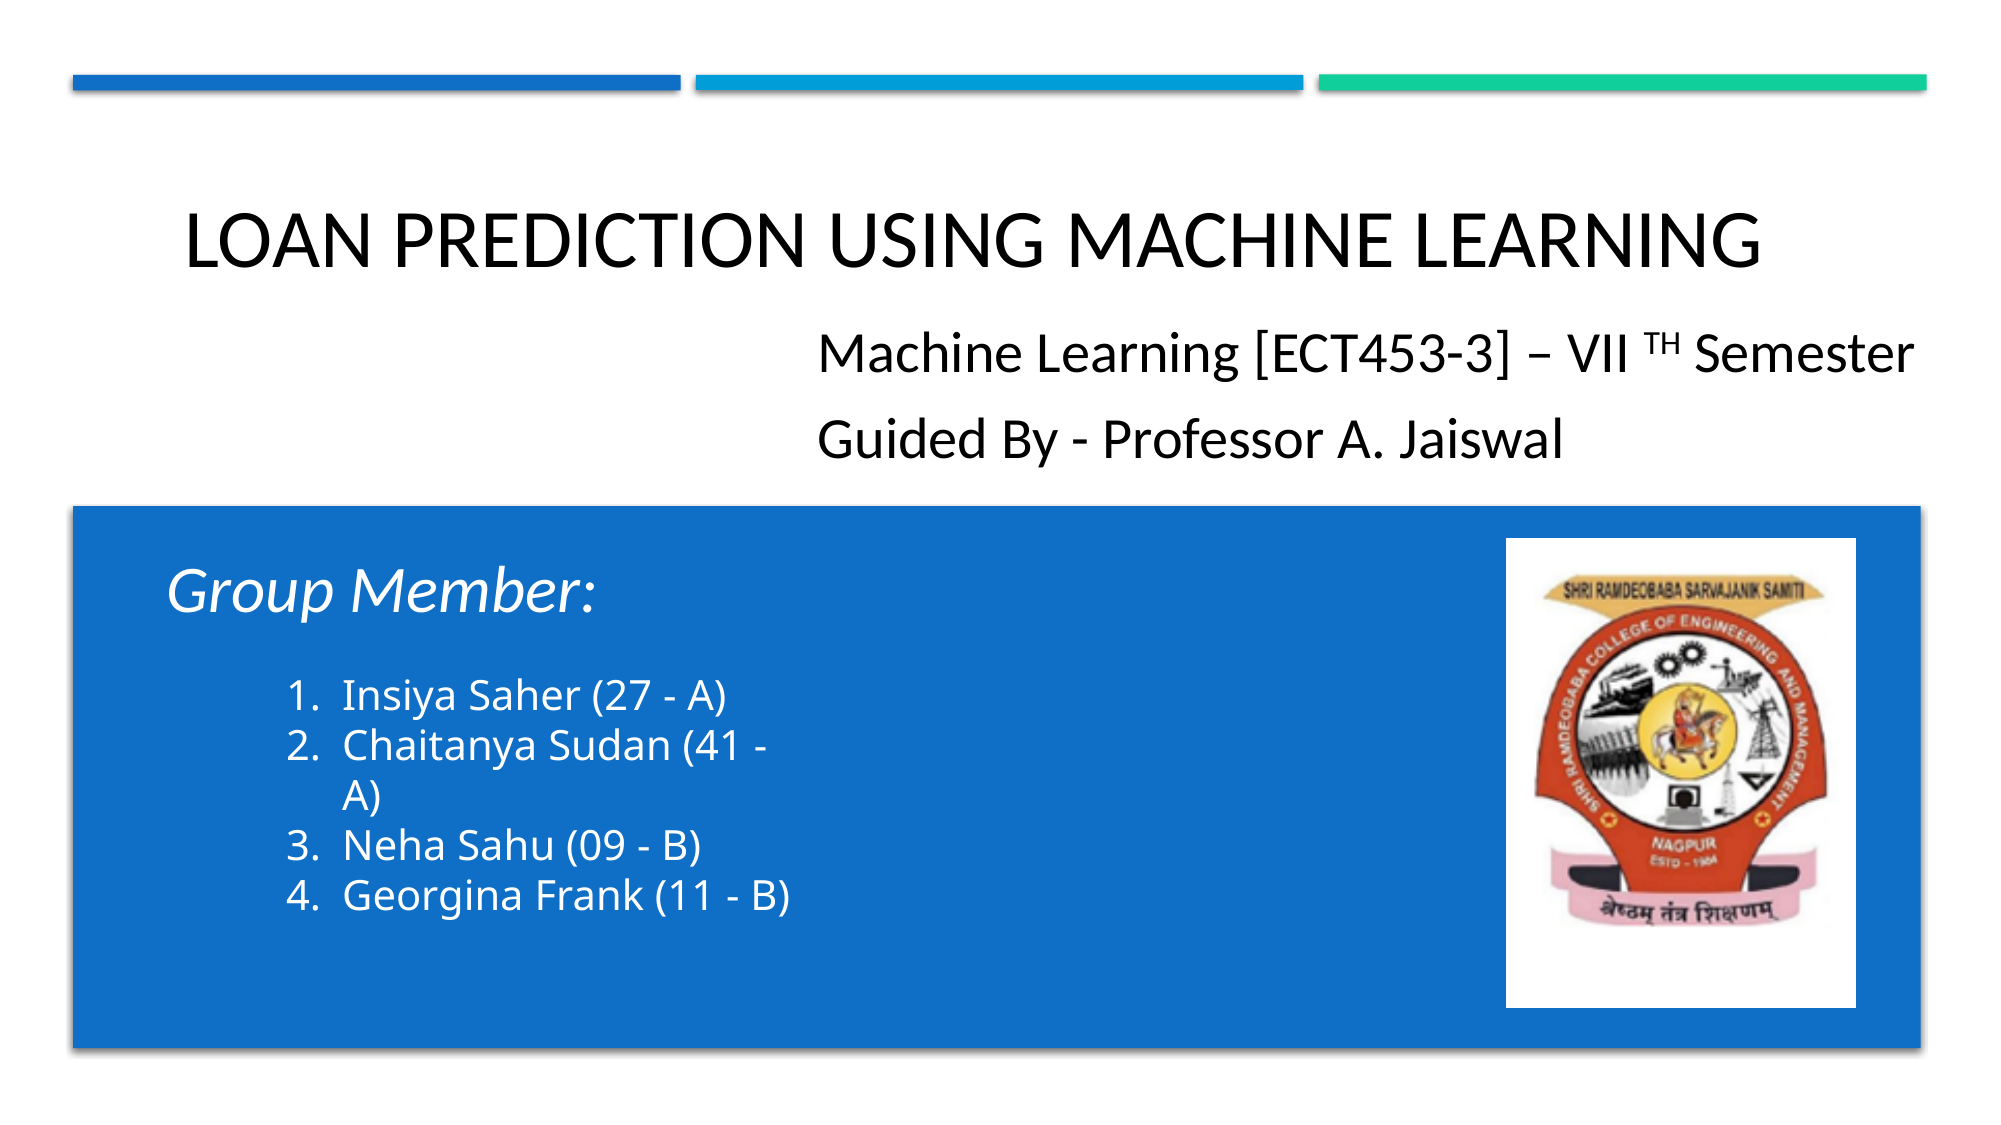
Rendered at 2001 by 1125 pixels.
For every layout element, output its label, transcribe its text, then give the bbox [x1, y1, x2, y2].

text_box Group Member: [152, 538, 868, 634]
title Loan Prediction Using Machine Learning [92, 162, 1856, 296]
text_box Guided By - Professor A. Jaiswal [802, 392, 1650, 478]
picture [1506, 538, 1857, 1009]
text_box Machine Learning [ECT453-3] – VII TH Semester [802, 306, 1950, 392]
text_box Insiya Saher (27 - A) Chaitanya Sudan (41 - A) Neha Sahu (09 - B) Georgina Frank (11 - B) [271, 661, 829, 926]
